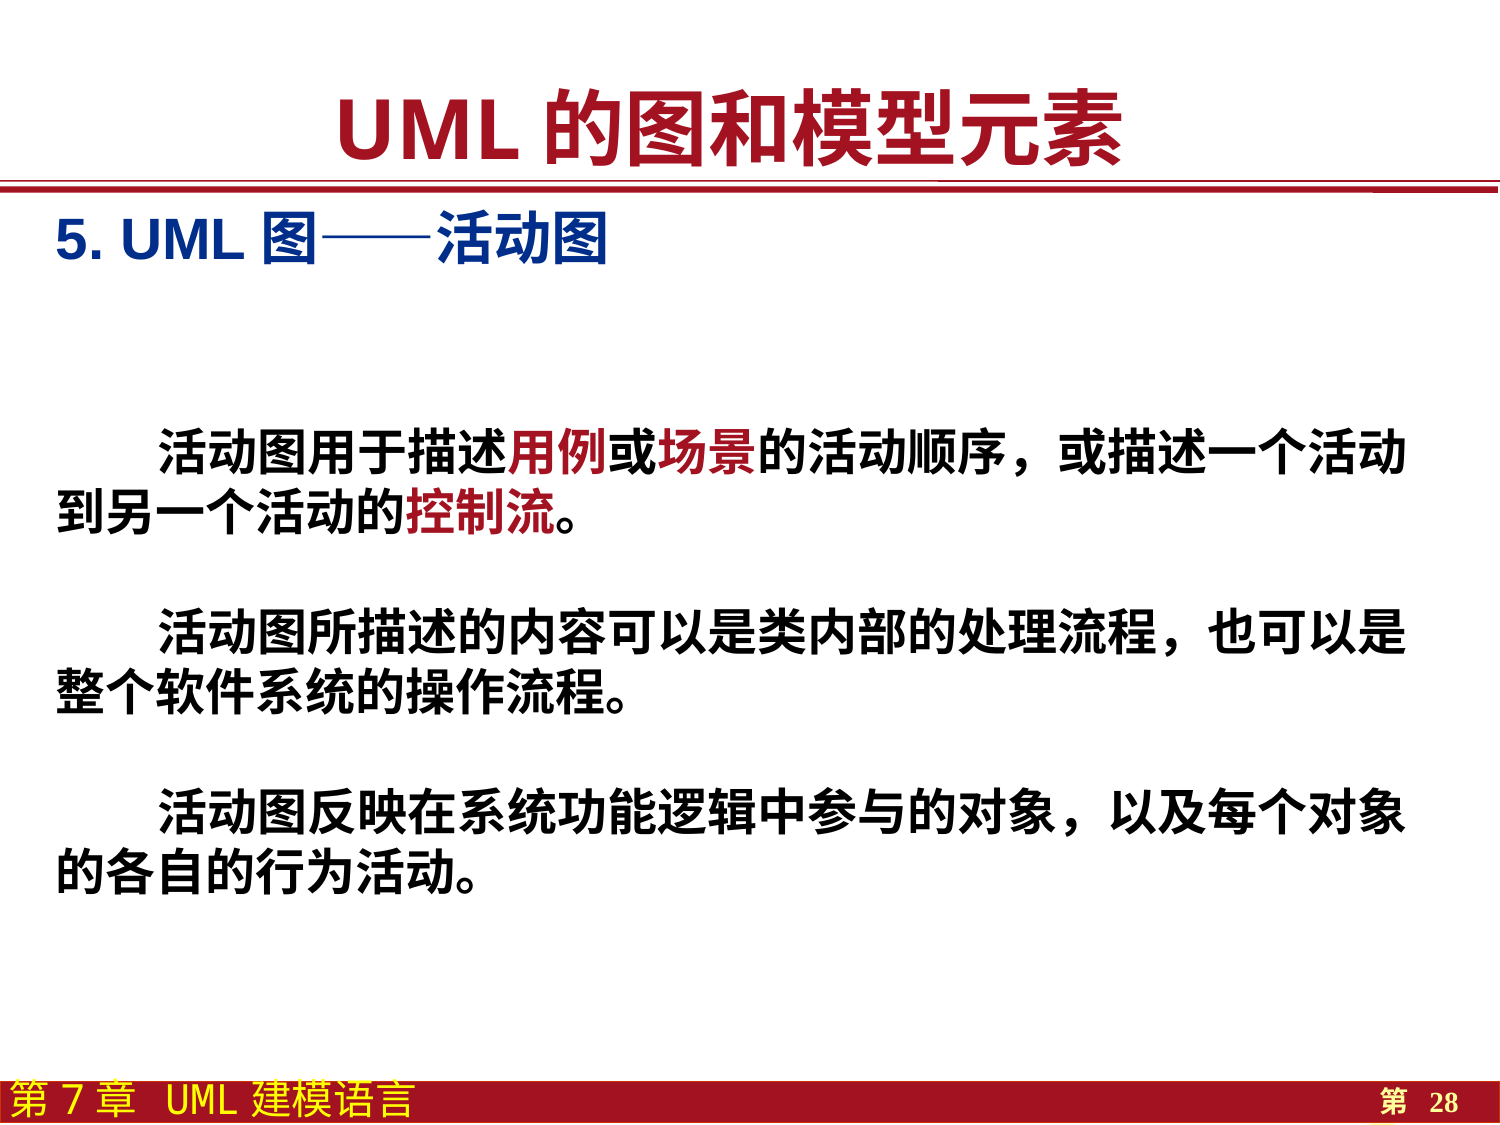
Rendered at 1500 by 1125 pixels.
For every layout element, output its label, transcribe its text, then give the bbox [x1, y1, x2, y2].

text_box UML的图和模型元素 [304, 69, 1153, 184]
text_box 活动图用于描述用例或场景的活动顺序，或描述一个活动到另一个活动的控制流。 活动图所描述的内容可以是类内部的处理流程，也可以是整个软件系统的操作流程。 活动图反映在系统功能逻辑中参与的对象，以及每个对象的各自的行为活动。 [40, 413, 1450, 908]
text_box 5. UML图——活动图 [40, 202, 652, 280]
